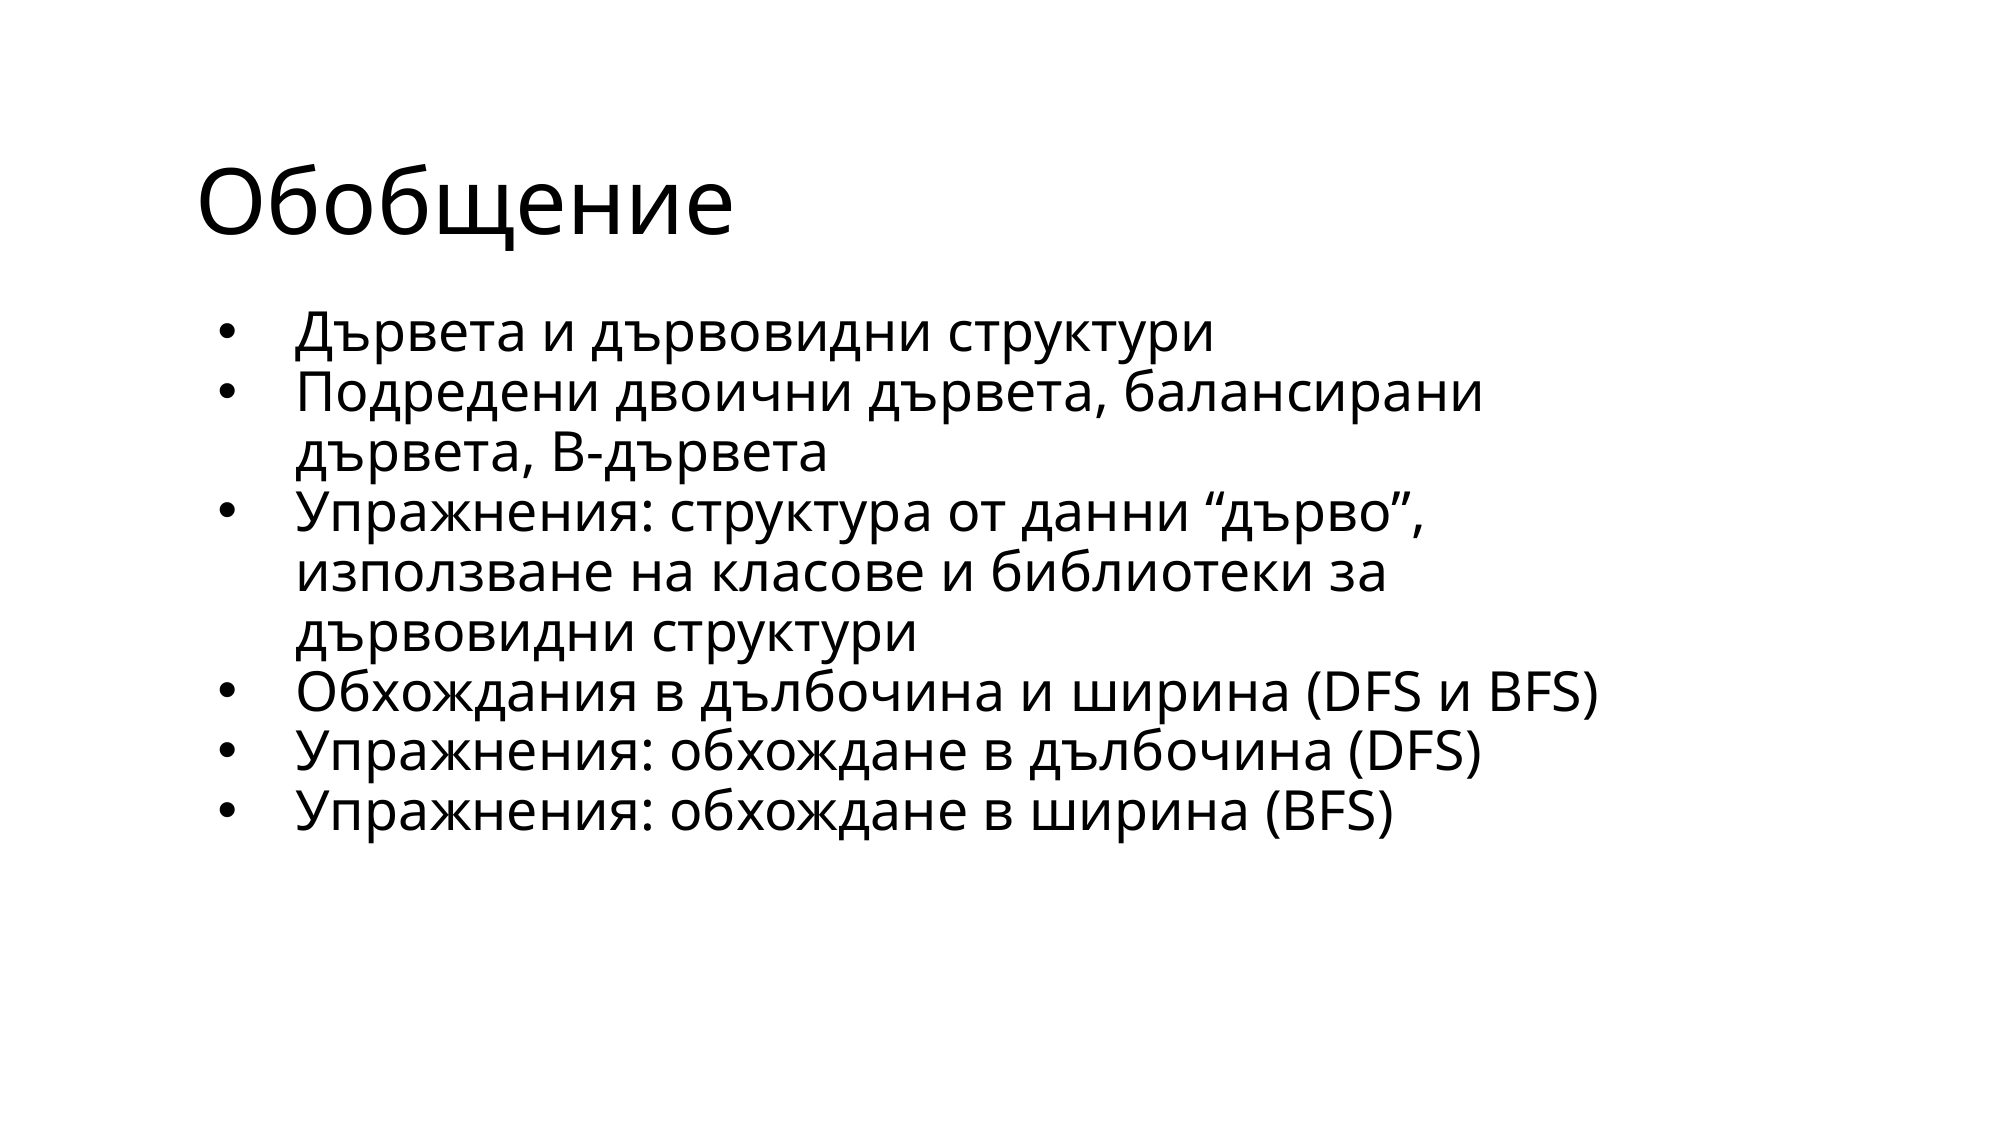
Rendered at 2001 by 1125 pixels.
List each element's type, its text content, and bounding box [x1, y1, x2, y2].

list Дървета и дървовидни структури Подредени двоични дървета, балансирани дървета, В-дървета Упражнения: структура от данни “дърво”, използване на класове и библиотеки за дървовидни структури Обхождания в дълбочина и ширина (DFS и BFS) Упражнения: обхождане в дълбочина (DFS) Упражнения: обхождане в ширина (BFS) [177, 297, 1713, 971]
title Обобщение [177, 142, 1825, 268]
